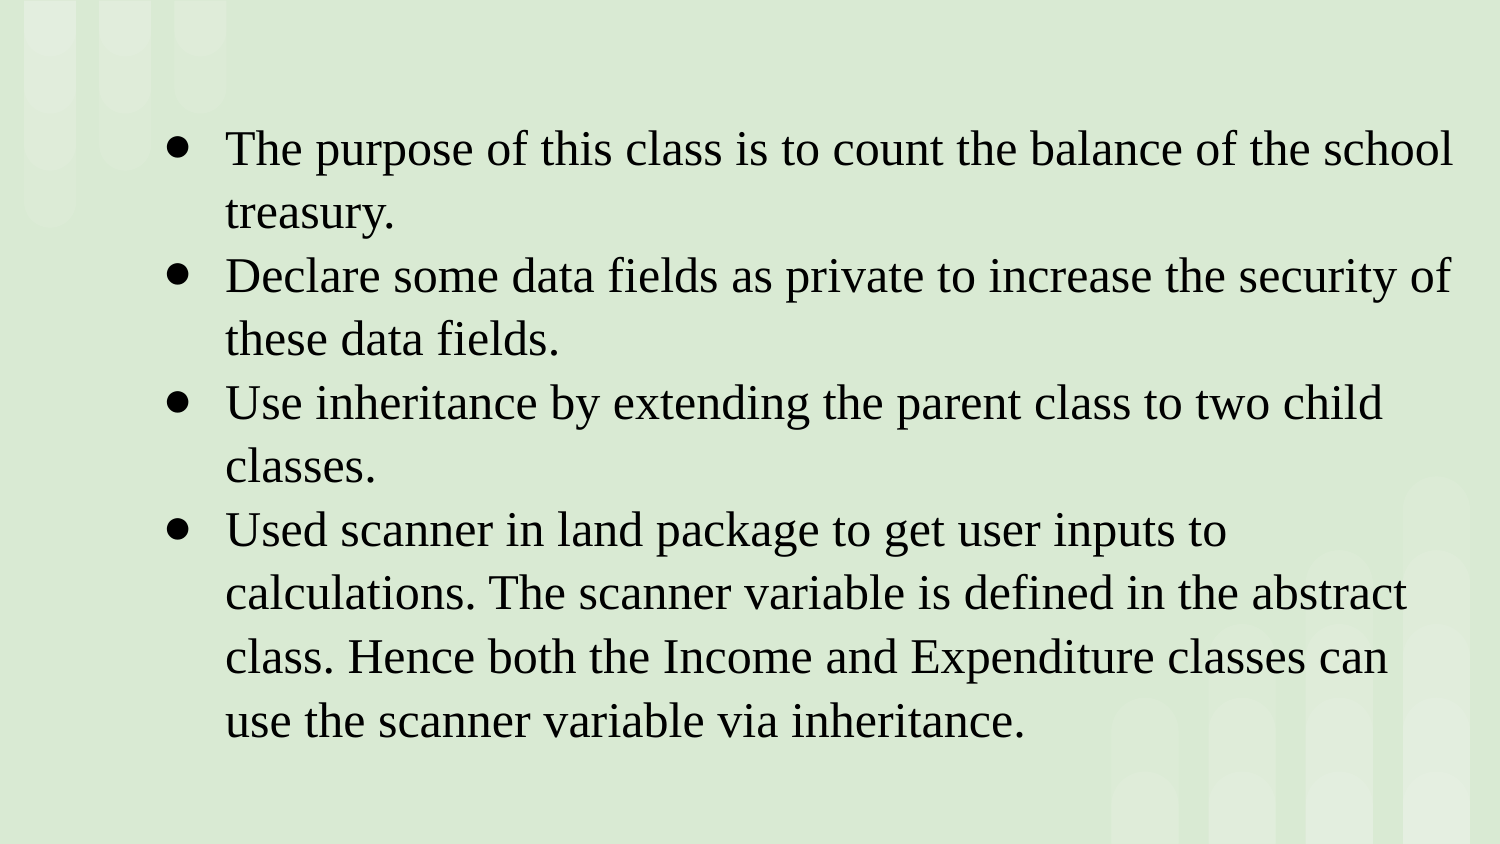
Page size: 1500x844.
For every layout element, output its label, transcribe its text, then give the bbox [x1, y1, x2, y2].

title The purpose of this class is to count the balance of the school treasury. Declare some data fields as private to increase the security of these data fields. Use inheritance by extending the parent class to two child classes. Used scanner in land package to get user inputs to calculations. The scanner variable is defined in the abstract class. Hence both the Income and Expenditure classes can use the scanner variable via inheritance. [135, 264, 1473, 671]
